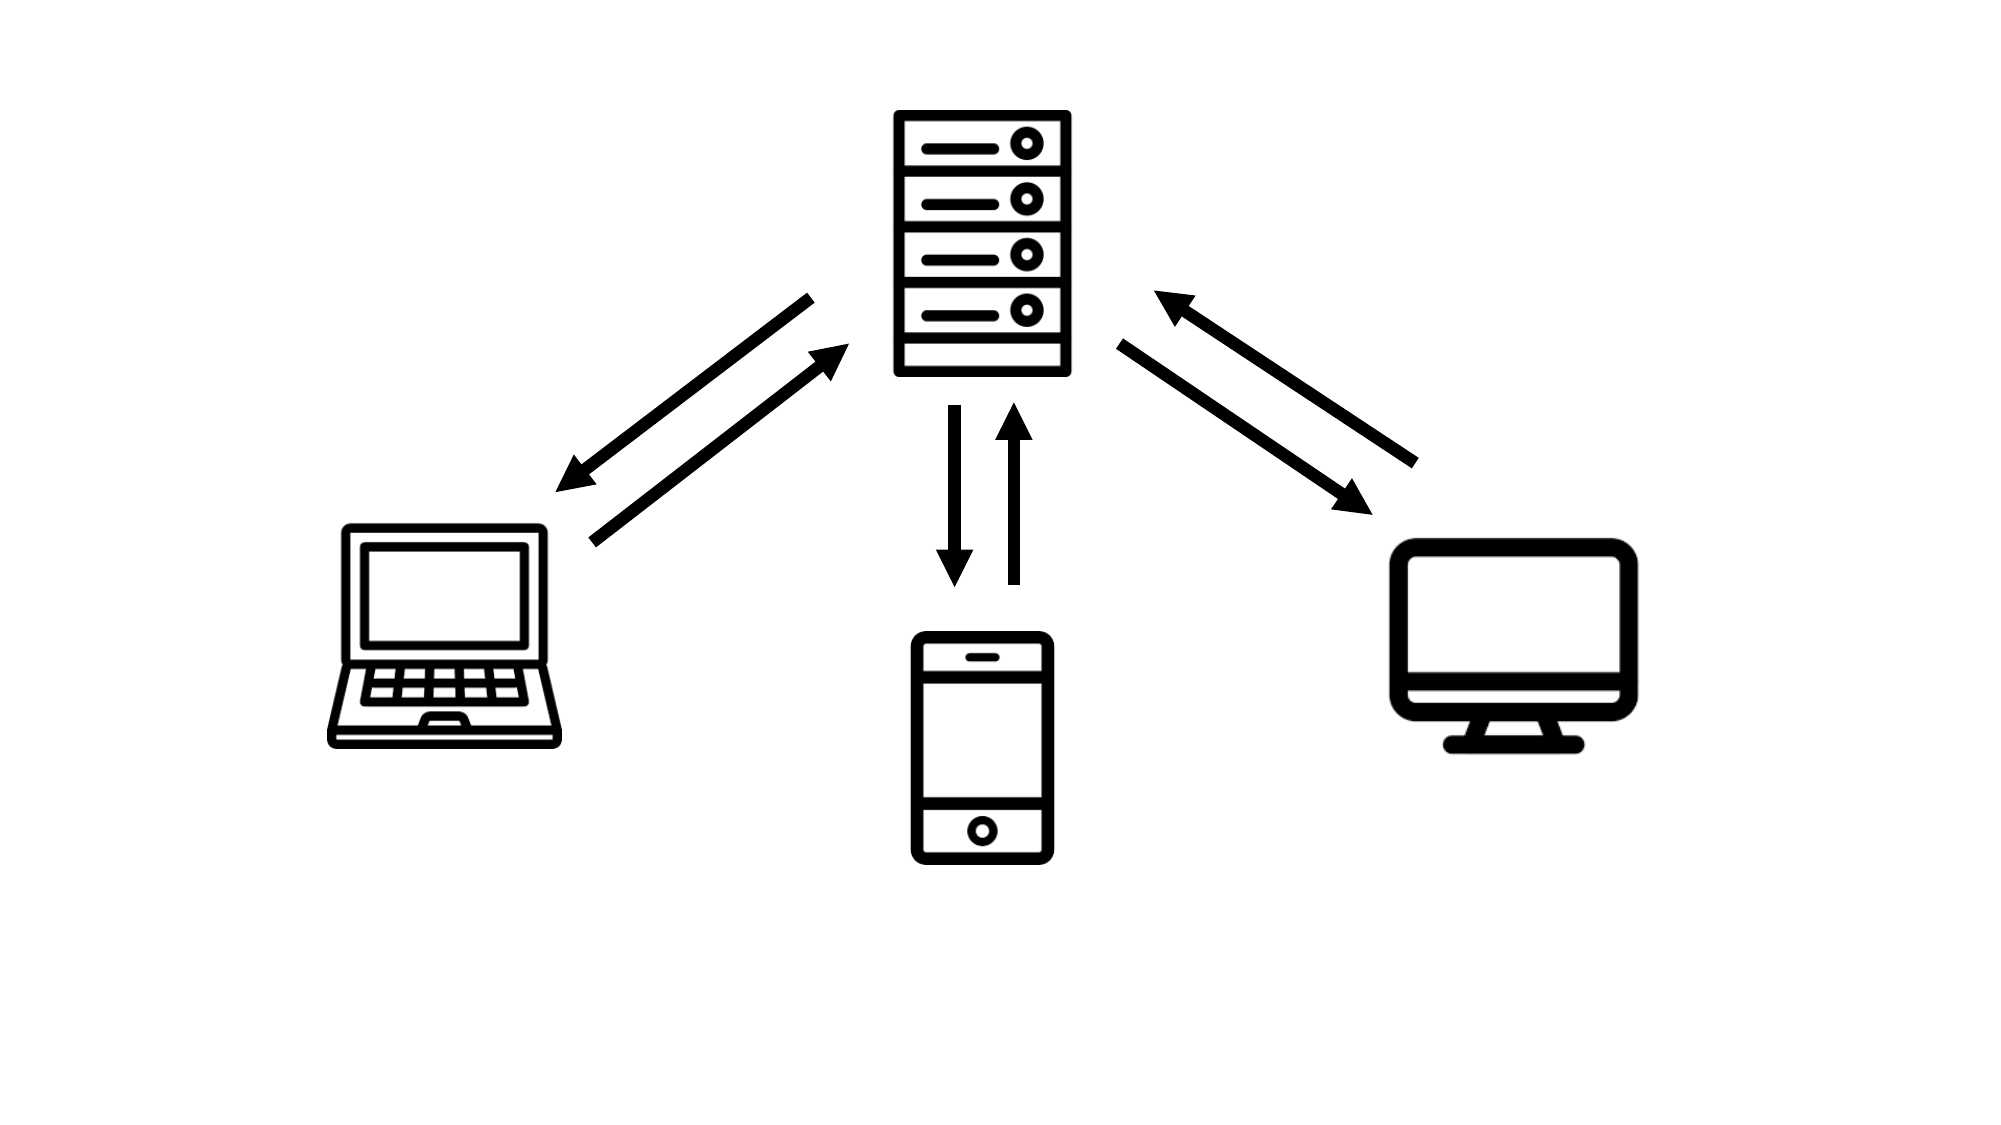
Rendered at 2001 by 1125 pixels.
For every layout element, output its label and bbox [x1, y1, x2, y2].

text_box [1119, 343, 1373, 515]
text_box [592, 343, 850, 543]
picture [327, 514, 562, 749]
picture [849, 110, 1116, 377]
text_box [555, 297, 811, 493]
text_box [1153, 290, 1416, 464]
picture [1355, 503, 1673, 820]
picture [865, 631, 1100, 865]
